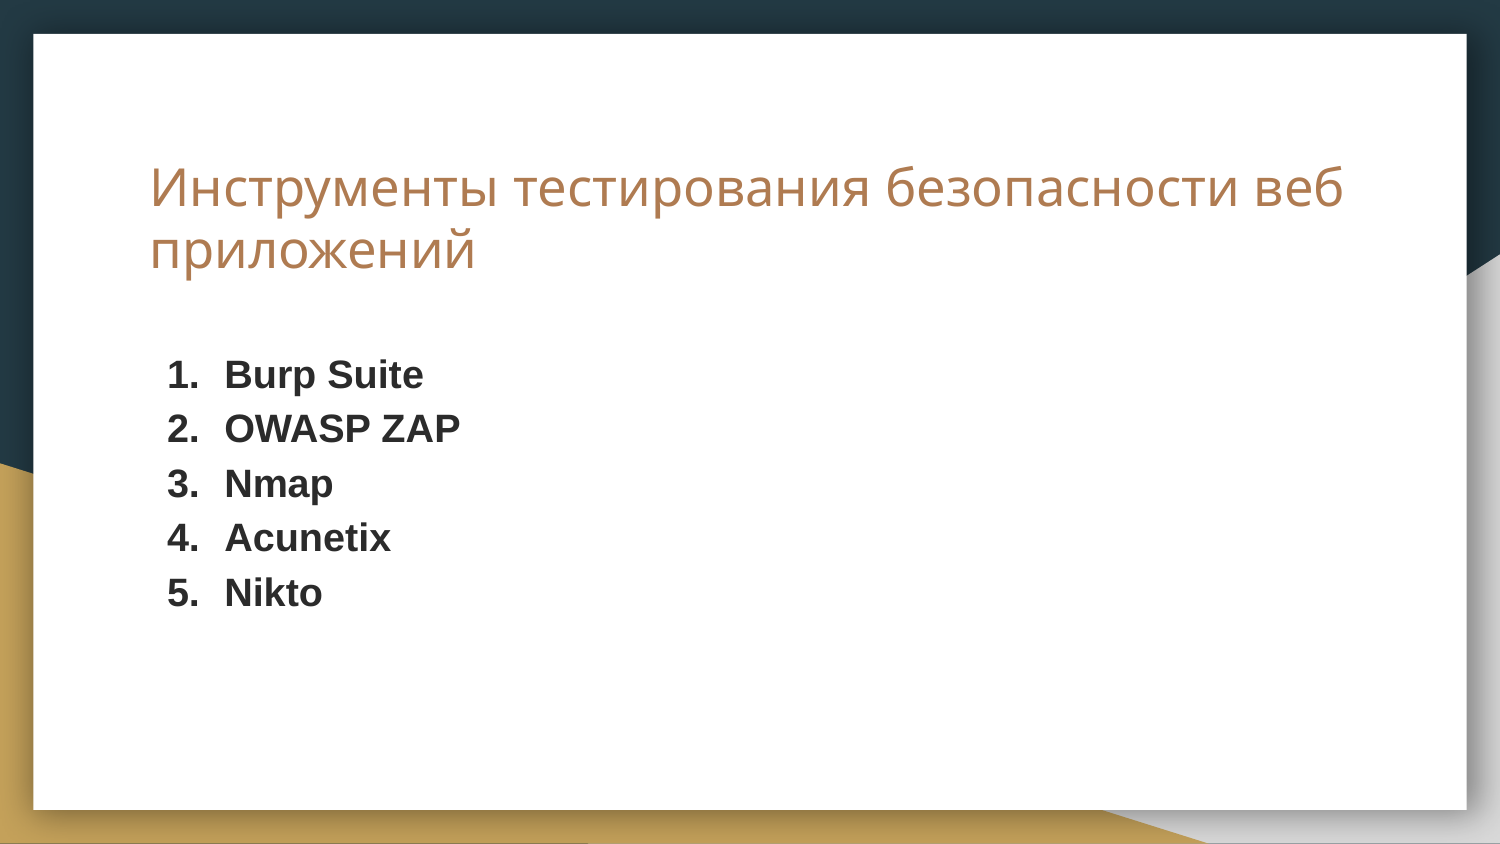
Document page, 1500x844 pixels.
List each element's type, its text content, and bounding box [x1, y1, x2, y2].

title Инструменты тестирования безопасности веб приложений [134, 138, 1366, 296]
list Burp Suite OWASP ZAP Nmap Acunetix Nikto [134, 326, 1366, 729]
